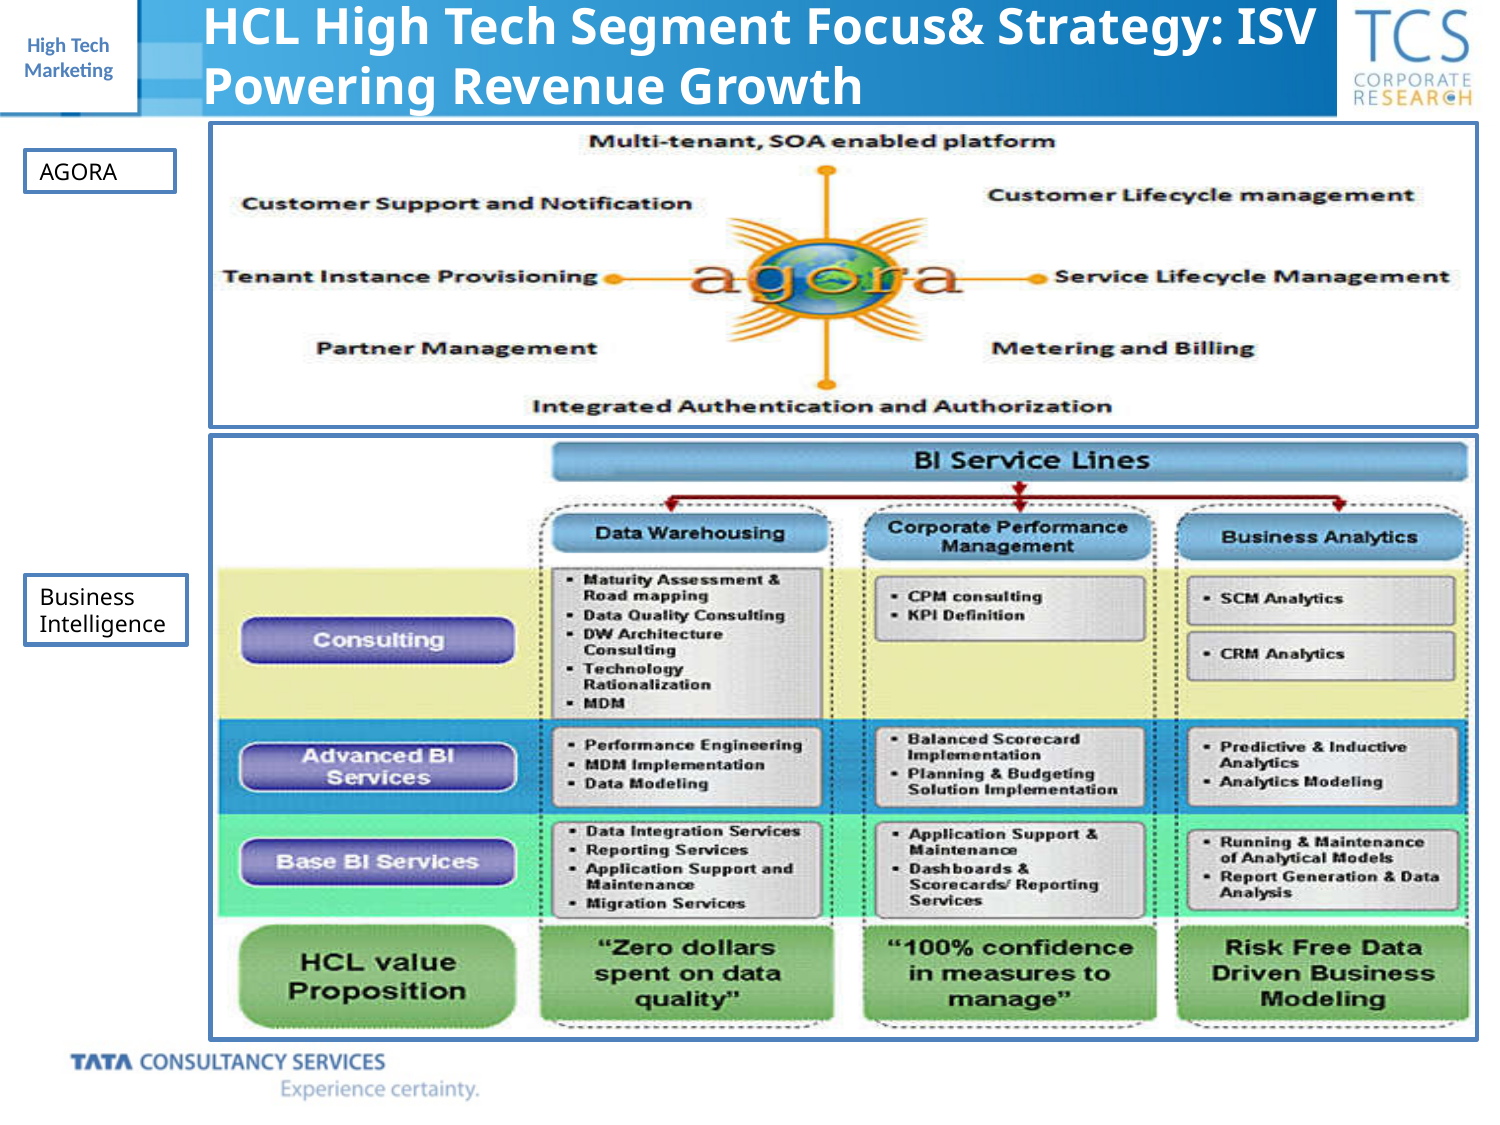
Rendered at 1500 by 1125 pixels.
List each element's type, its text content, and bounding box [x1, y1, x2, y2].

text_box AGORA [23, 148, 177, 194]
picture [0, 0, 1500, 1124]
text_box HCL High Tech Segment Focus& Strategy: ISV Powering Revenue Growth [187, 0, 1413, 116]
text_box Business Intelligence [23, 573, 189, 647]
